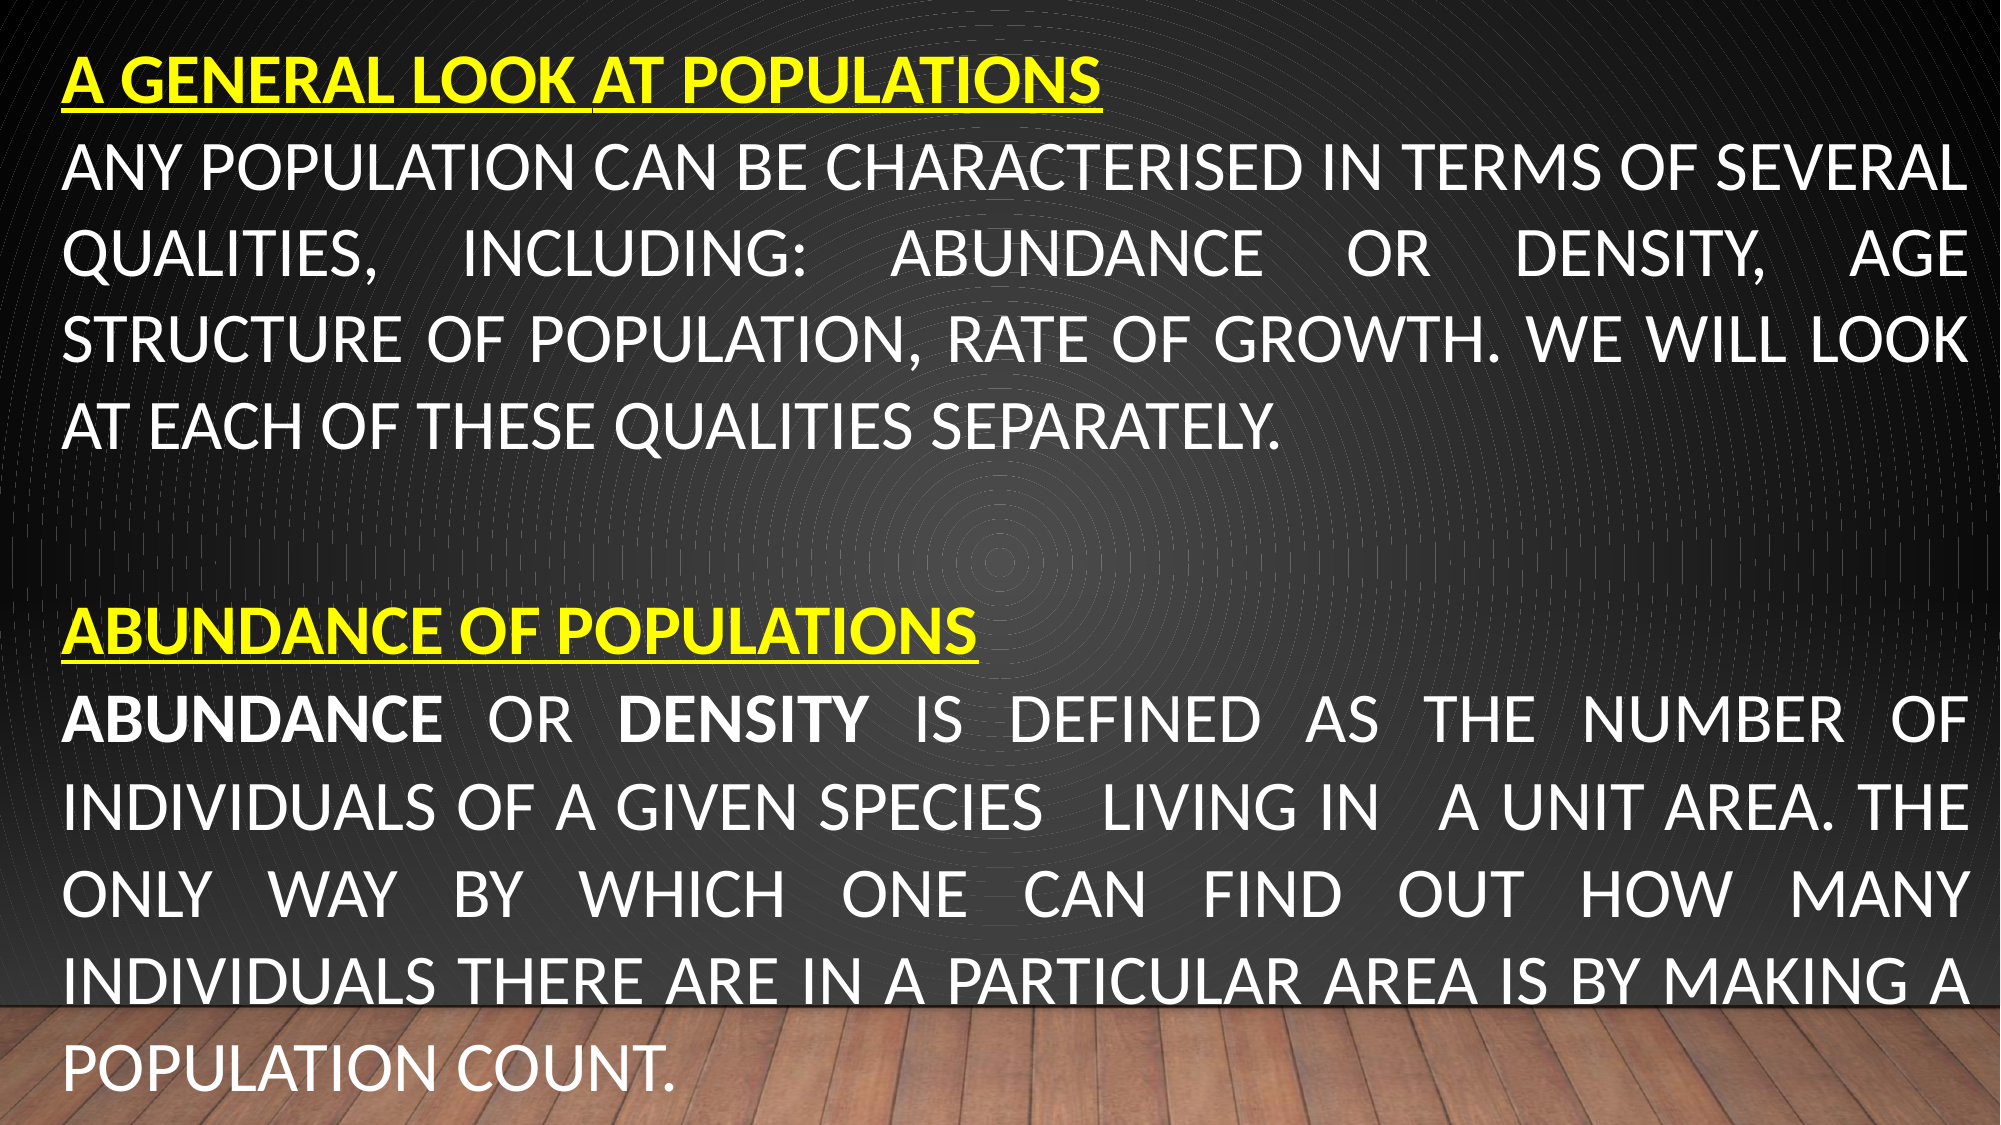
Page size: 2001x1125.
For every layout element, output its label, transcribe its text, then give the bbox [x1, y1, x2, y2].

subtitle A general look at populations Any population can be characterised in terms of several qualities, including: abundance or density, age structure of population, rate of growth. We will look at each of these qualities separately. Abundance of populations Abundance or density is defined as the number of individuals of a given species living in a unit area. The only way by which one can find out how many individuals there are in a particular area is by making a population count. [0, 0, 2000, 1125]
